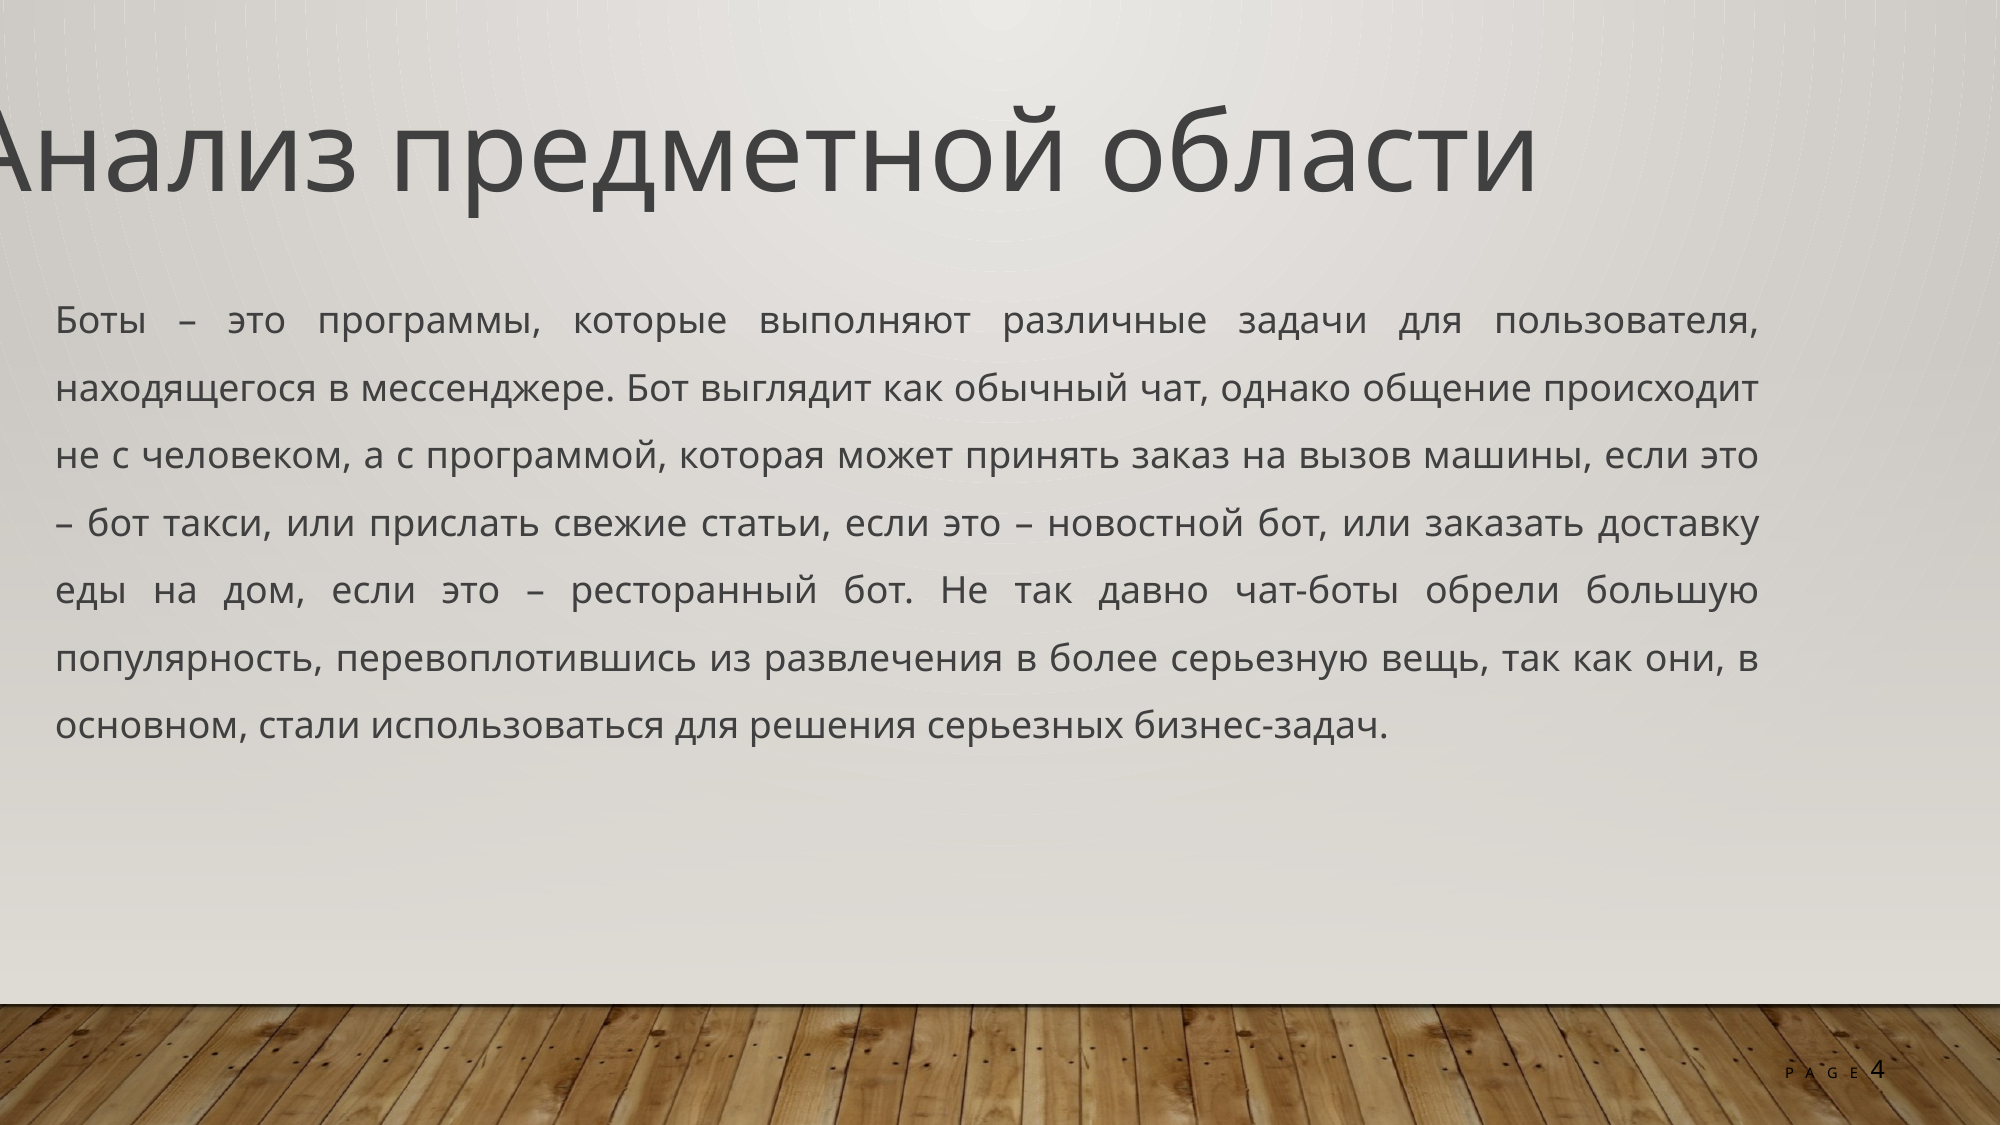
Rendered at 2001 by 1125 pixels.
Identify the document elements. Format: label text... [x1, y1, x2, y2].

text_box Анализ предметной области [0, 71, 1558, 221]
picture [0, 1004, 2000, 1125]
text_box Боты – это программы, которые выполняют различные задачи для пользователя, находящегося в мессенджере. Бот выглядит как обычный чат, однако общение происходит не с человеком, а с программой, которая может принять заказ на вызов машины, если это – бот такси, или прислать свежие статьи, если это – новостной бот, или заказать доставку еды на дом, если это – ресторанный бот. Не так давно чат-боты обрели большую популярность, перевоплотившись из развлечения в более серьезную вещь, так как они, в основном, стали использоваться для решения серьезных бизнес-задач. [40, 266, 1776, 754]
